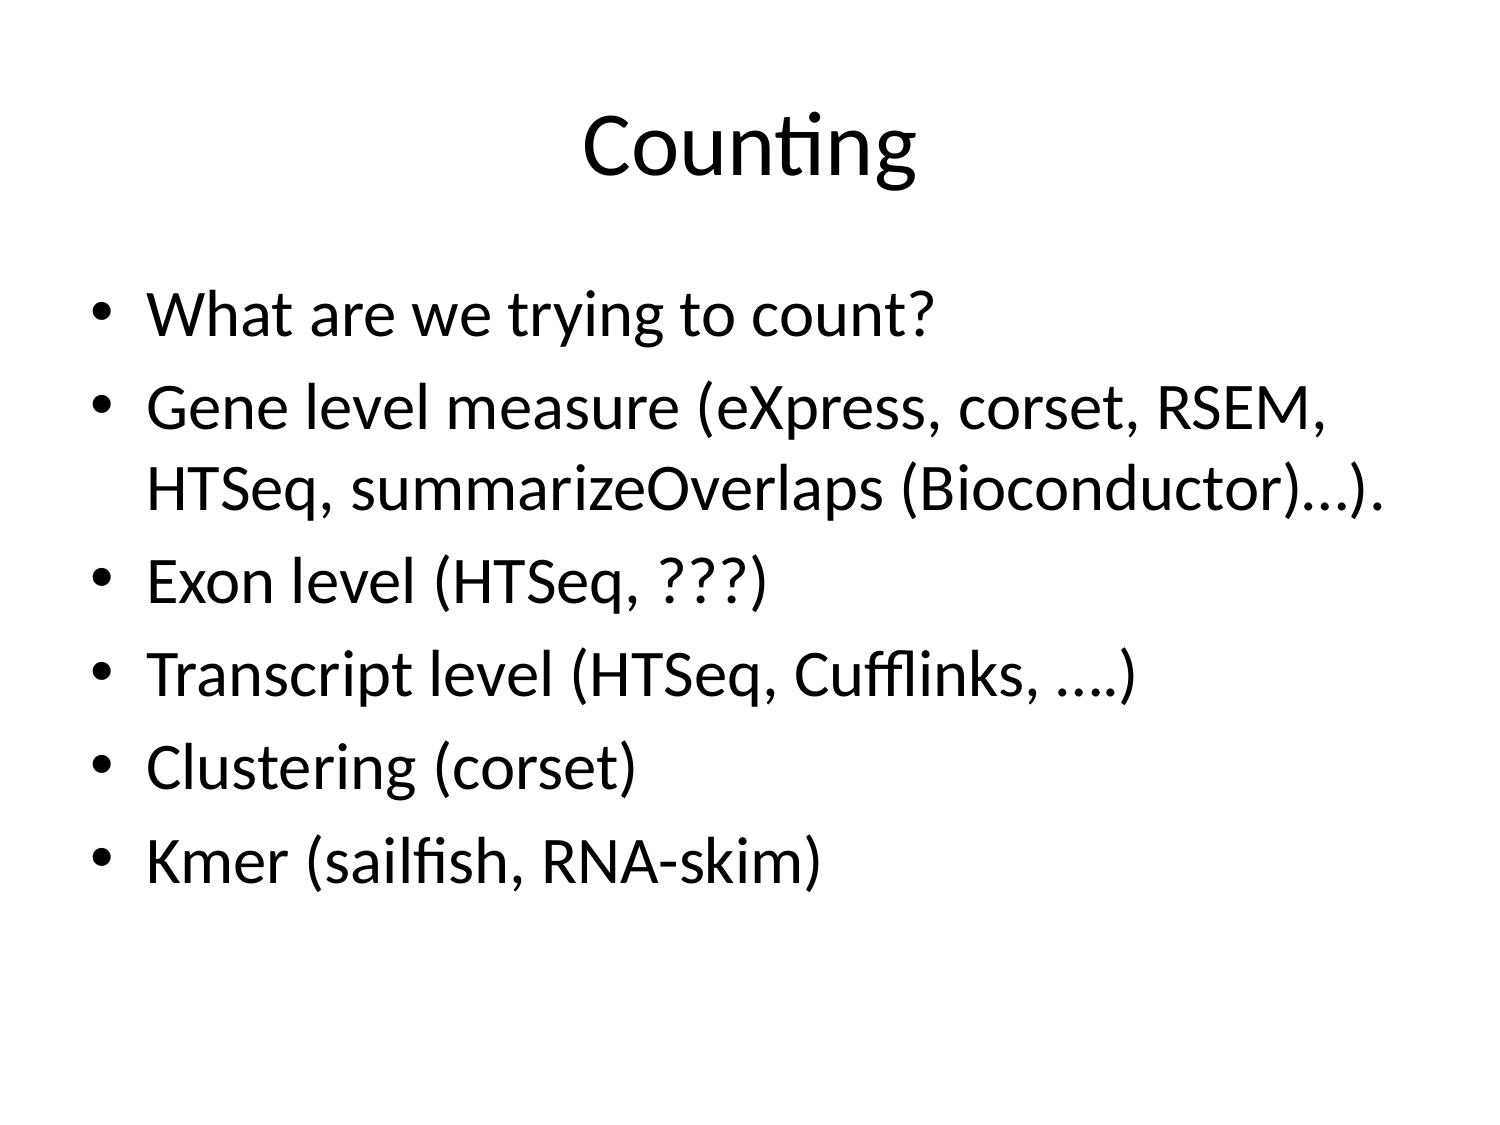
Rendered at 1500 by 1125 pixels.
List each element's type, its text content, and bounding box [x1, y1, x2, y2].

title Counting [75, 45, 1425, 233]
list What are we trying to count? Gene level measure (eXpress, corset, RSEM, HTSeq, summarizeOverlaps (Bioconductor)…). Exon level (HTSeq, ???) Transcript level (HTSeq, Cufflinks, ….) Clustering (corset) Kmer (sailfish, RNA-skim) [75, 262, 1425, 1005]
